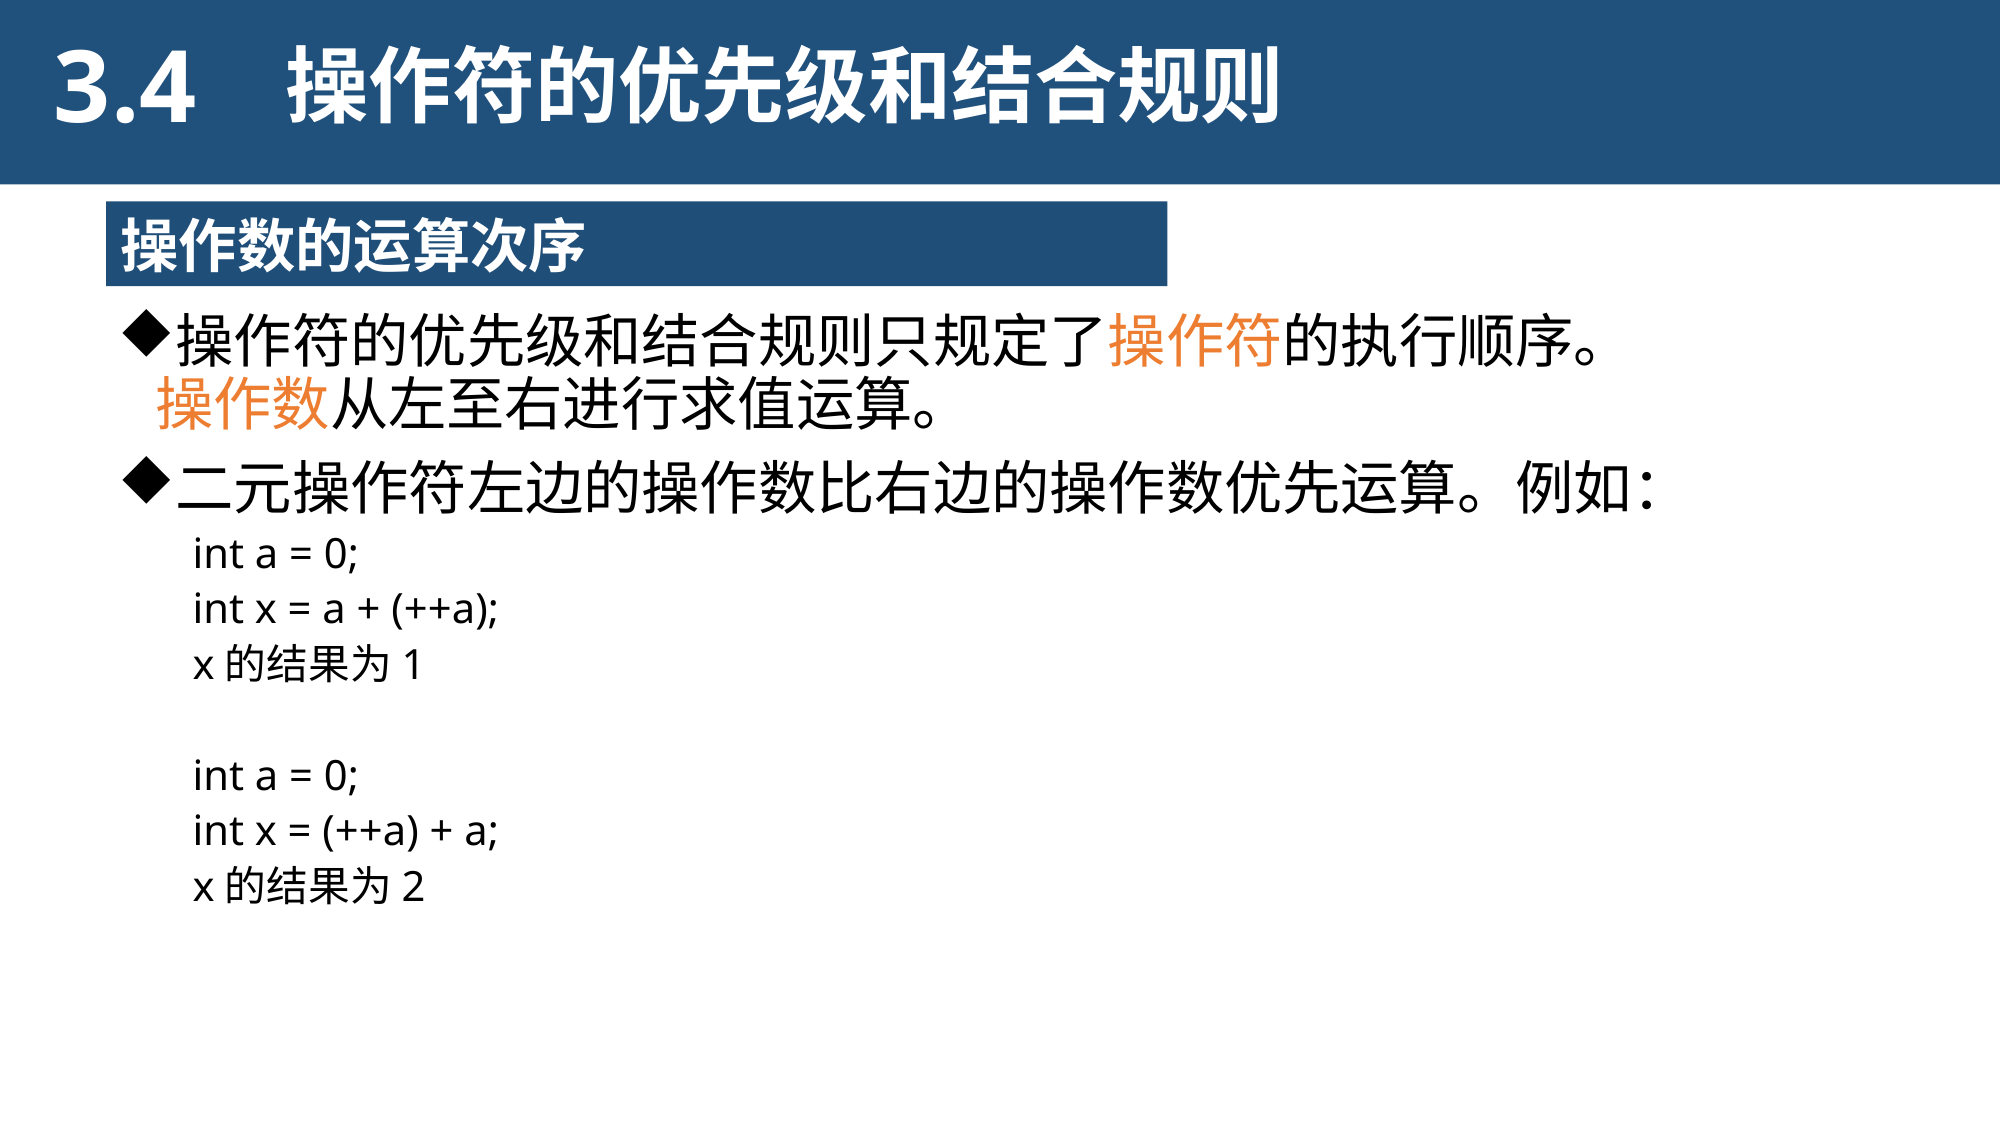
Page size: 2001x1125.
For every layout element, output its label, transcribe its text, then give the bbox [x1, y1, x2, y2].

text_box 操作数的运算次序 [106, 201, 1168, 287]
list 操作符的优先级和结合规则 [270, 36, 1484, 119]
text_box 操作符的优先级和结合规则只规定了操作符的执行顺序。操作数从左至右进行求值运算。 二元操作符左边的操作数比右边的操作数优先运算。例如： int a = 0; int x = a + (++a); x的结果为1 int a = 0; int x = (++a) + a; x的结果为2 [102, 305, 1688, 1073]
list 3.4 [38, 28, 244, 166]
